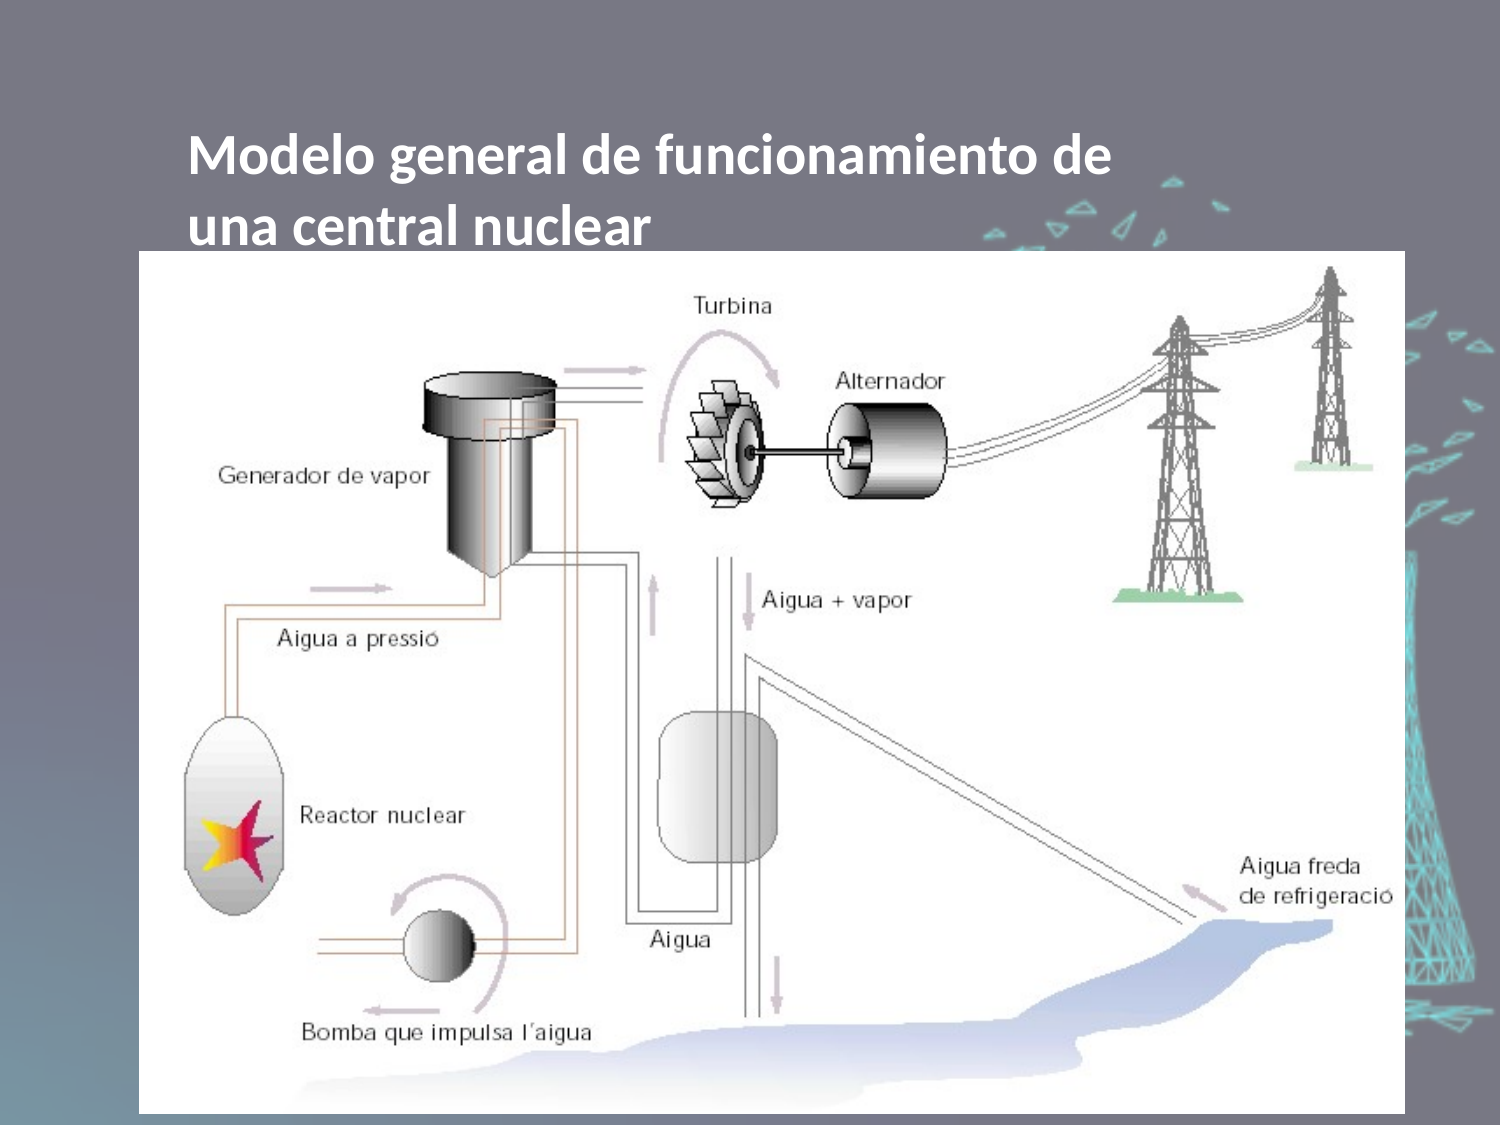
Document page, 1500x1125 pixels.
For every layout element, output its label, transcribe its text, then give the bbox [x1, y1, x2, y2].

picture [139, 251, 1405, 1114]
text_box Modelo general de funcionamiento de una central nuclear [172, 109, 1193, 251]
